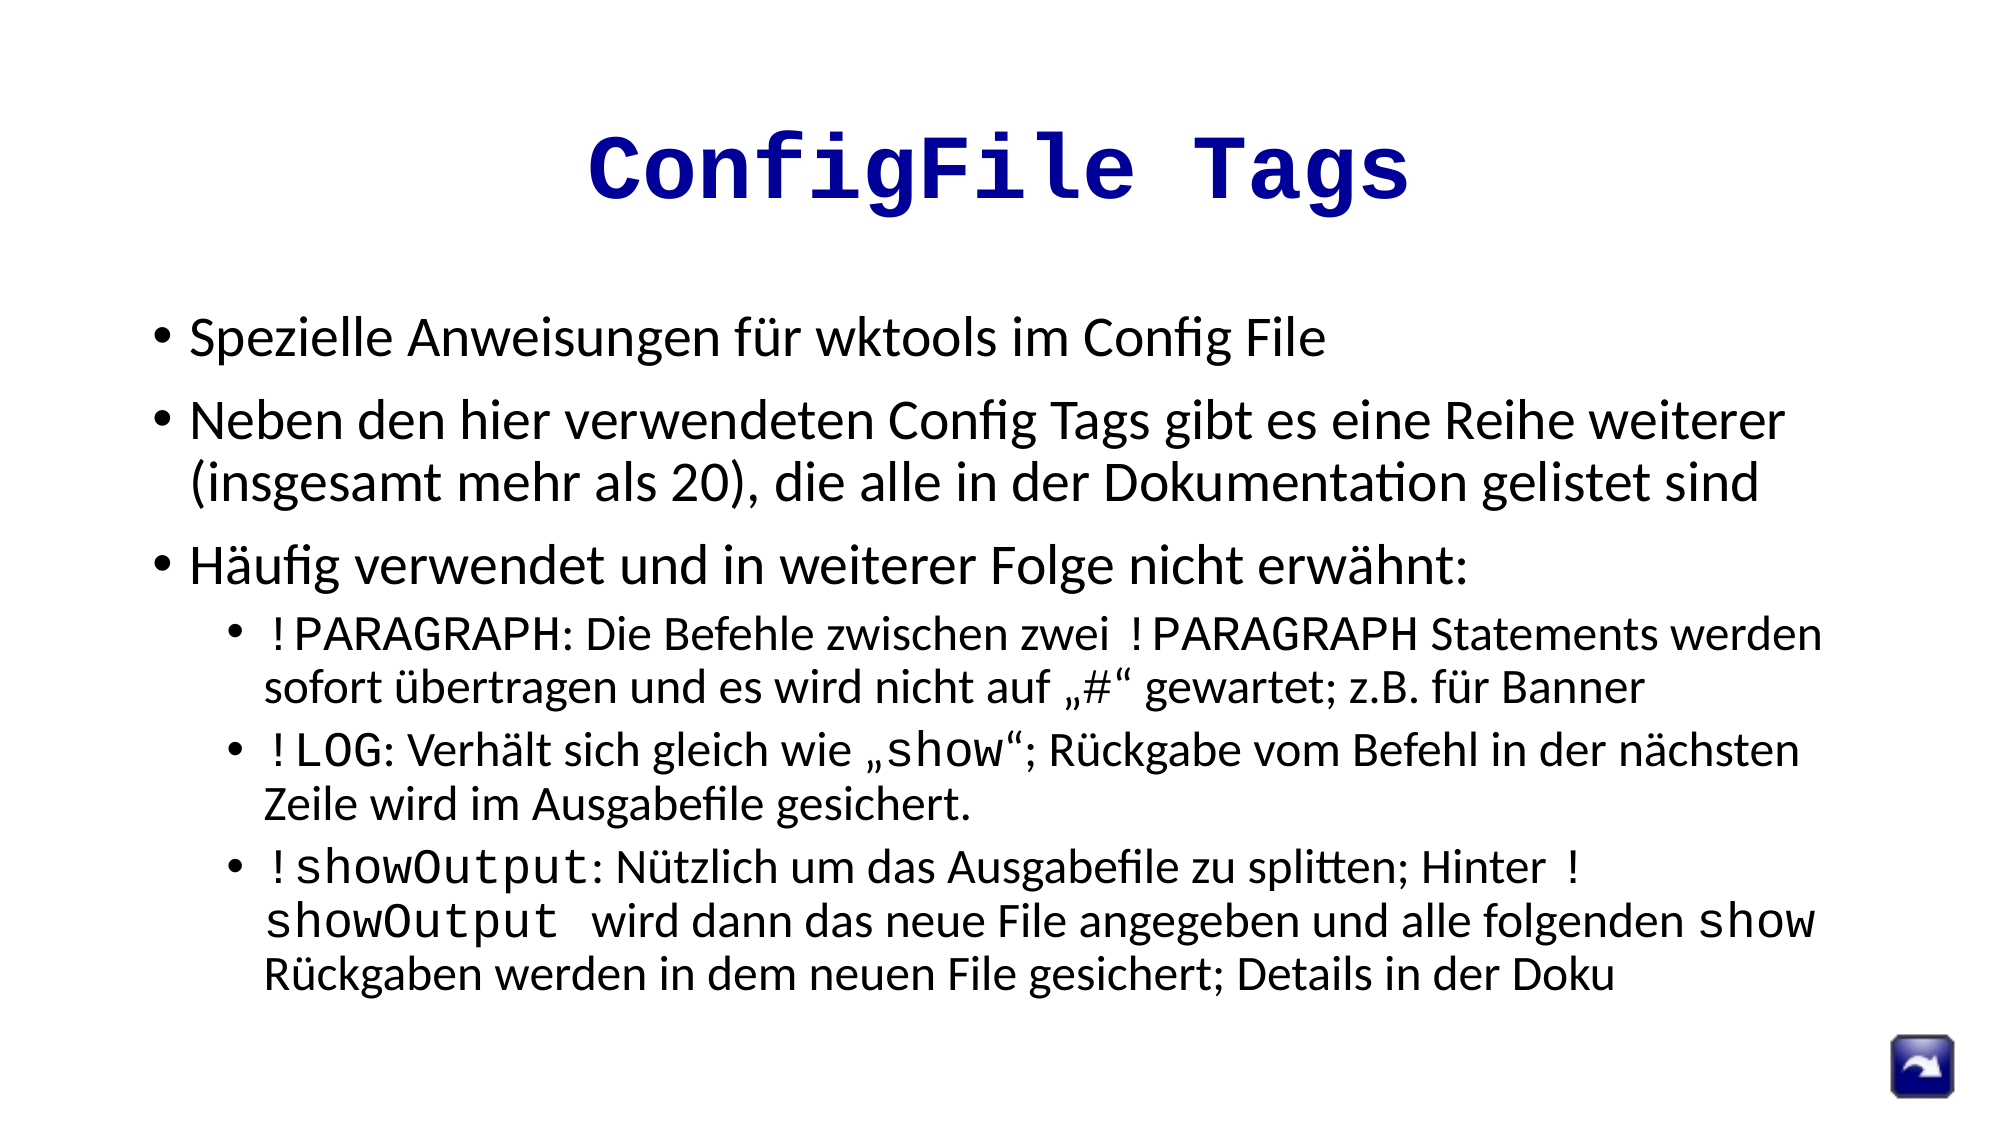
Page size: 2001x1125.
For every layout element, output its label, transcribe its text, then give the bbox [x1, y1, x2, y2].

picture [1889, 1033, 1957, 1101]
list Spezielle Anweisungen für wktools im Config File Neben den hier verwendeten Config Tags gibt es eine Reihe weiterer (insgesamt mehr als 20), die alle in der Dokumentation gelistet sind Häufig verwendet und in weiterer Folge nicht erwähnt: !PARAGRAPH: Die Befehle zwischen zwei !PARAGRAPH Statements werden sofort übertragen und es wird nicht auf „#“ gewartet; z.B. für Banner !LOG: Verhält sich gleich wie „show“; Rückgabe vom Befehl in der nächsten Zeile wird im Ausgabefile gesichert. !showOutput: Nützlich um das Ausgabefile zu splitten; Hinter !showOutput wird dann das neue File angegeben und alle folgenden show Rückgaben werden in dem neuen File gesichert; Details in der Doku [137, 299, 1863, 1014]
title ConfigFile Tags [137, 59, 1863, 278]
